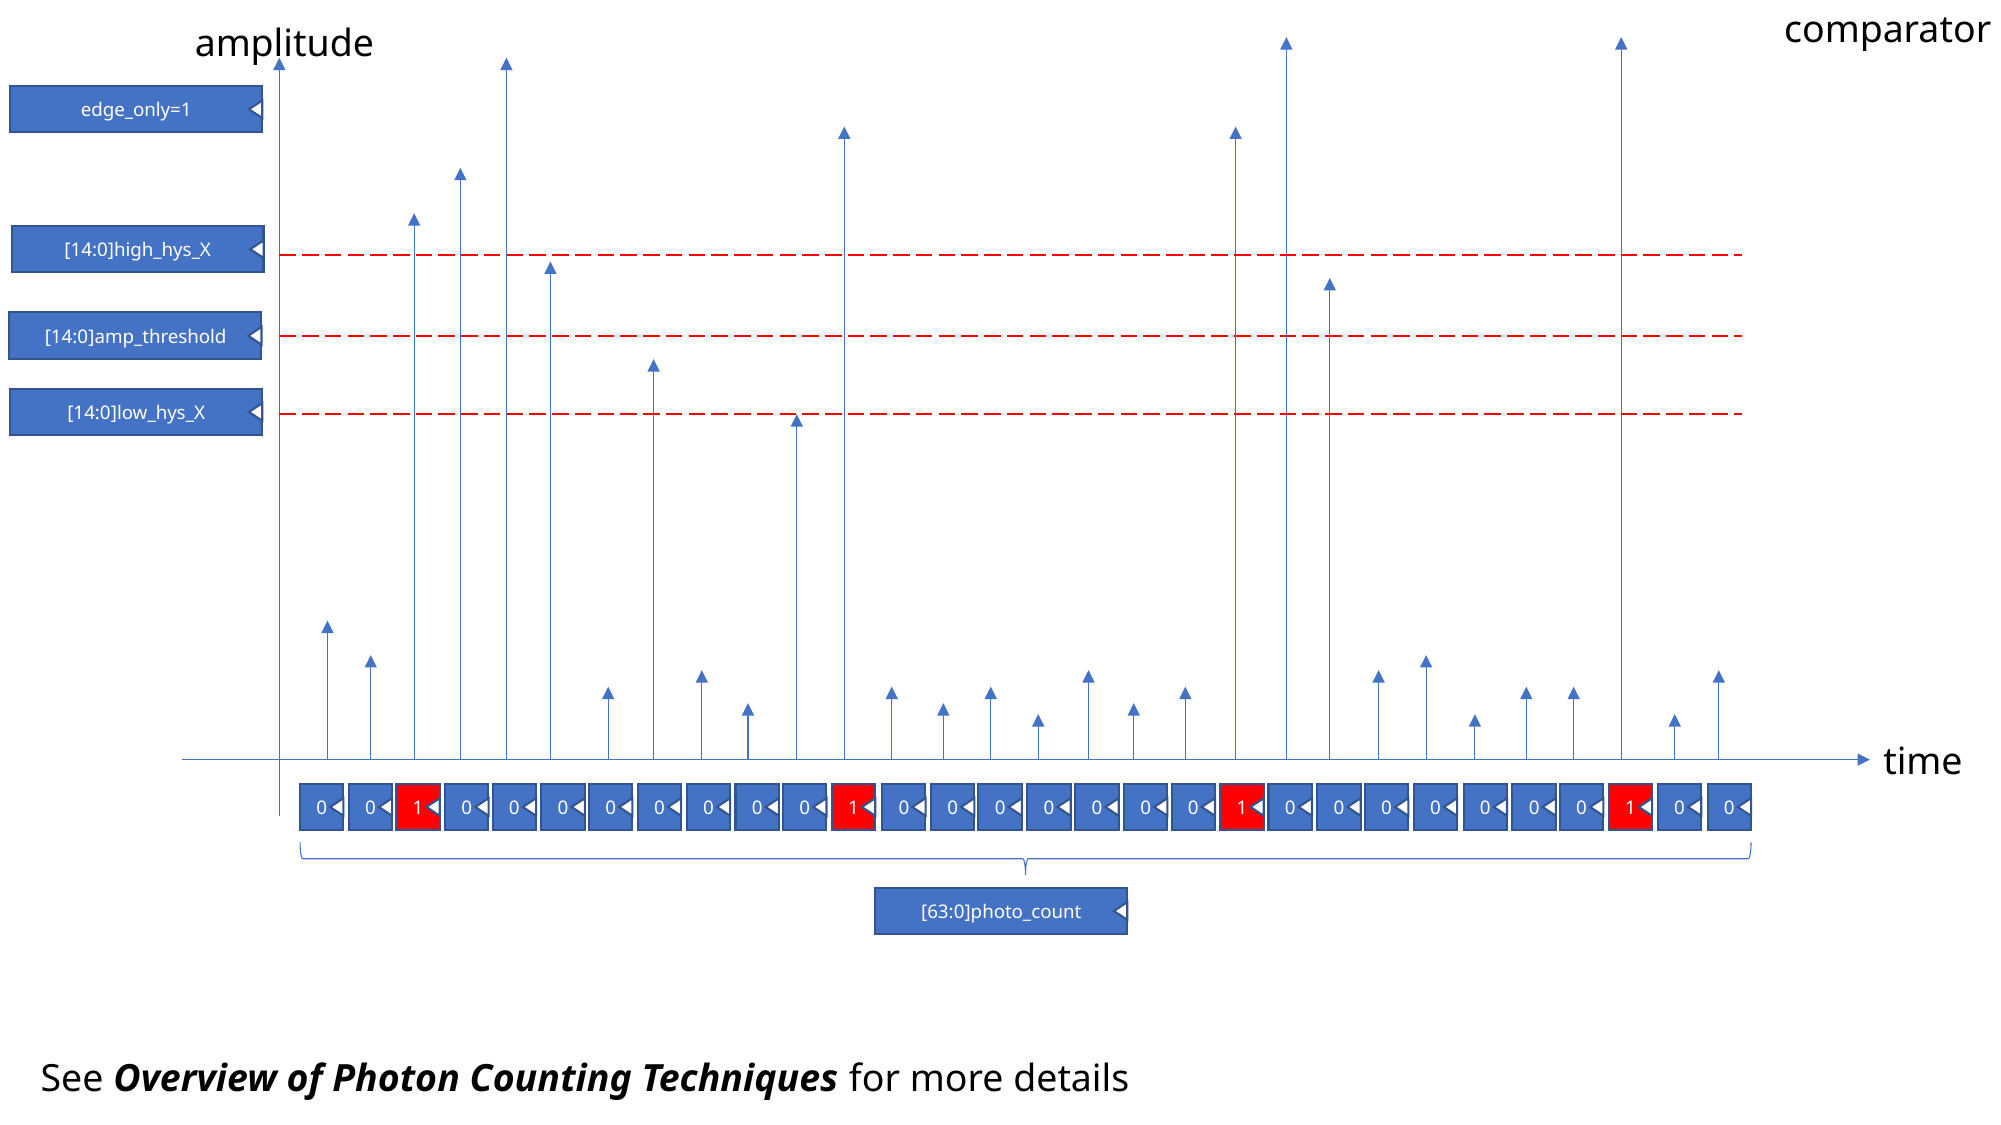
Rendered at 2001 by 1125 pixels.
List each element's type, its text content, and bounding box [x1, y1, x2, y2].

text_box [735, 783, 779, 831]
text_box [588, 783, 633, 831]
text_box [637, 783, 682, 831]
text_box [1123, 783, 1168, 831]
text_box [396, 783, 440, 831]
text_box comparator [1769, 0, 2000, 57]
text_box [11, 225, 264, 273]
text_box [1027, 783, 1071, 831]
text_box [930, 783, 975, 831]
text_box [299, 783, 344, 831]
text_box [10, 388, 263, 436]
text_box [1707, 783, 1752, 831]
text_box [1657, 783, 1702, 831]
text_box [1512, 783, 1556, 831]
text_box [492, 783, 537, 831]
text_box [1559, 783, 1604, 831]
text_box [1220, 783, 1264, 831]
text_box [10, 85, 263, 133]
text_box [1171, 783, 1215, 831]
text_box amplitude [180, 11, 390, 72]
text_box [299, 842, 1752, 876]
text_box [831, 783, 876, 831]
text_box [875, 887, 1128, 935]
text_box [1364, 783, 1409, 831]
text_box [445, 783, 489, 831]
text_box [348, 783, 393, 831]
text_box time [1868, 729, 1978, 789]
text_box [1608, 783, 1653, 831]
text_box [1268, 783, 1312, 831]
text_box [978, 783, 1022, 831]
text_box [1075, 783, 1119, 831]
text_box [782, 783, 827, 831]
text_box See Overview of Photon Counting Techniques for more details [25, 1046, 1145, 1107]
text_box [1317, 783, 1361, 831]
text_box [541, 783, 585, 831]
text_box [1413, 783, 1457, 831]
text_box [1463, 783, 1508, 831]
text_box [882, 783, 926, 831]
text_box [686, 783, 731, 831]
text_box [9, 312, 262, 360]
